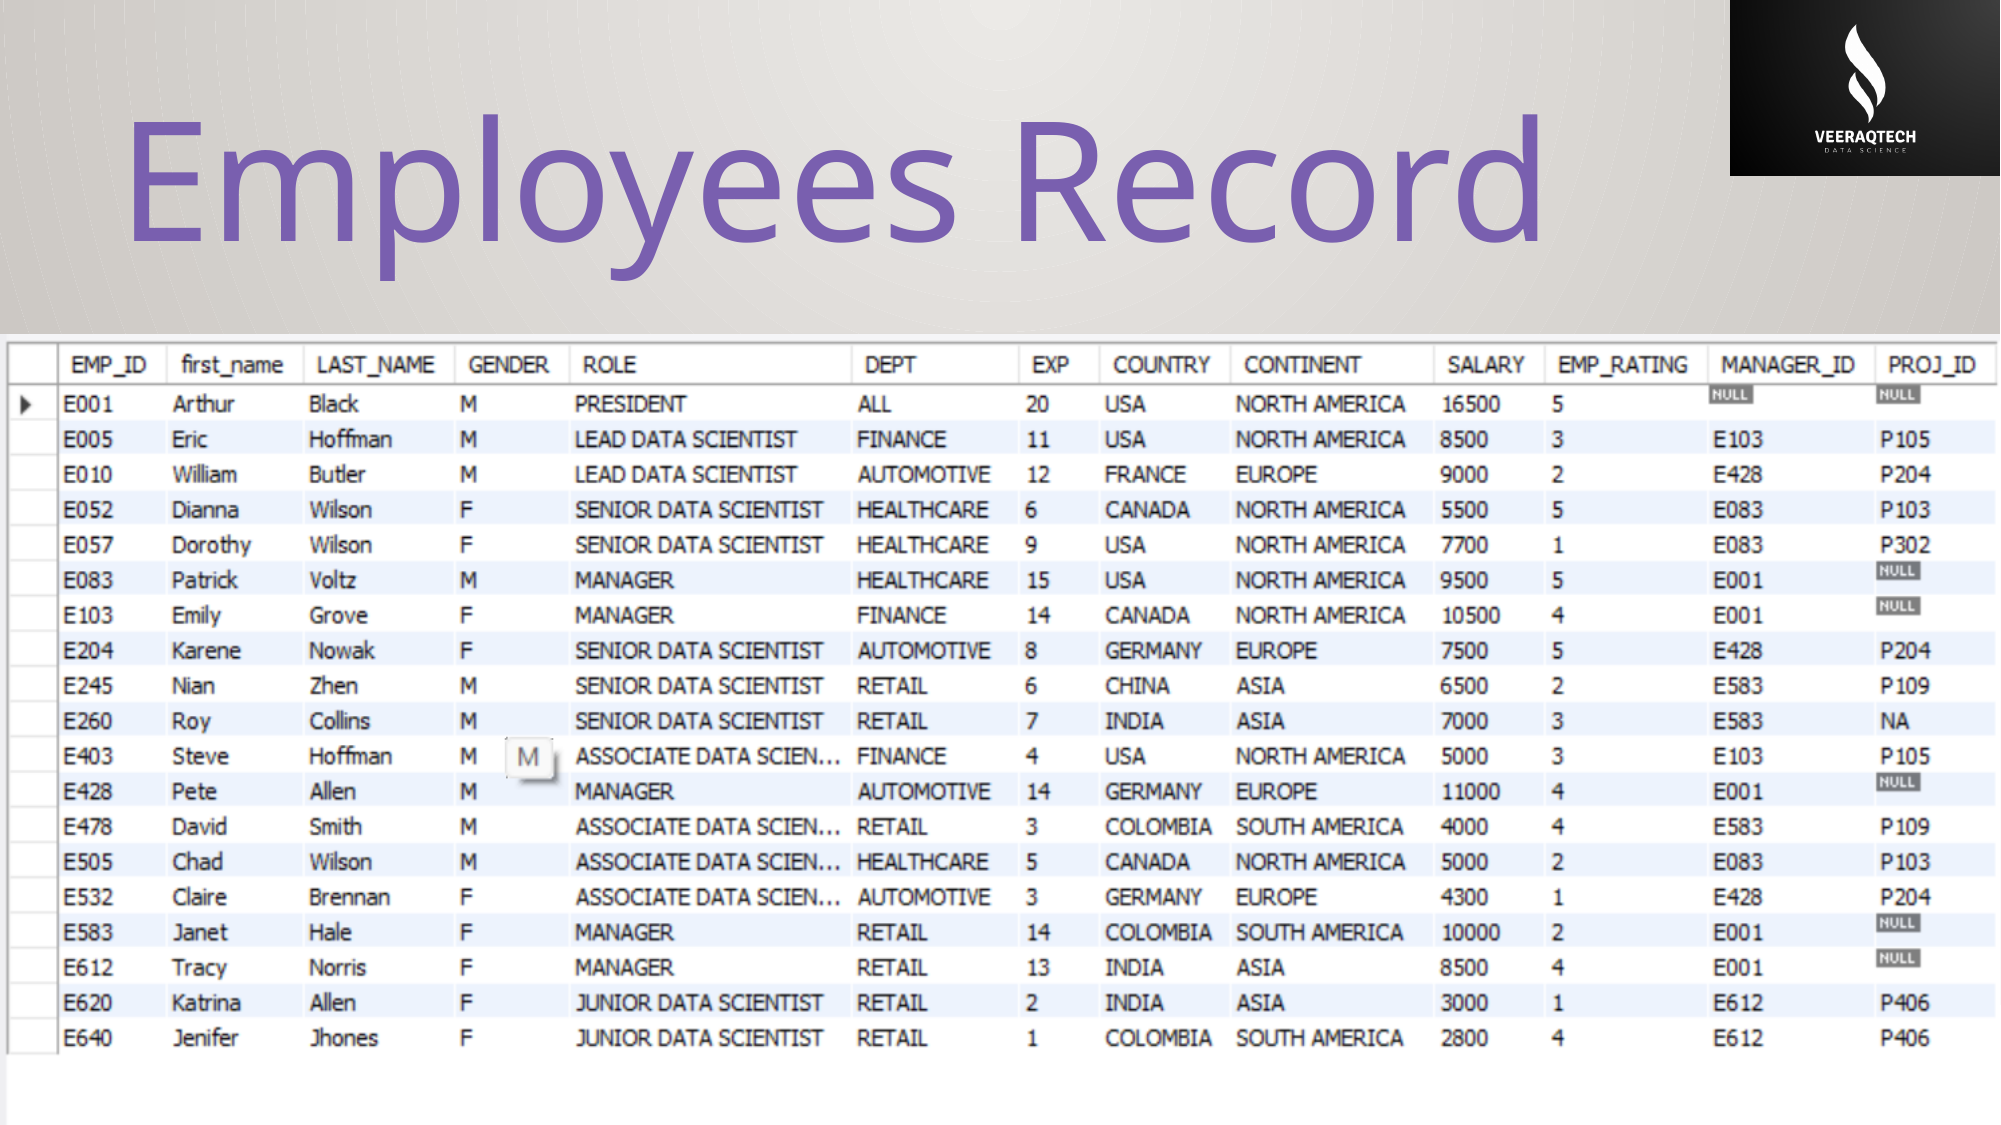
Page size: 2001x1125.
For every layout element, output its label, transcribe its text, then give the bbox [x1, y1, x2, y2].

picture [0, 334, 2000, 1125]
picture [1730, 0, 2000, 177]
text_box Employees Record [103, 67, 2000, 282]
